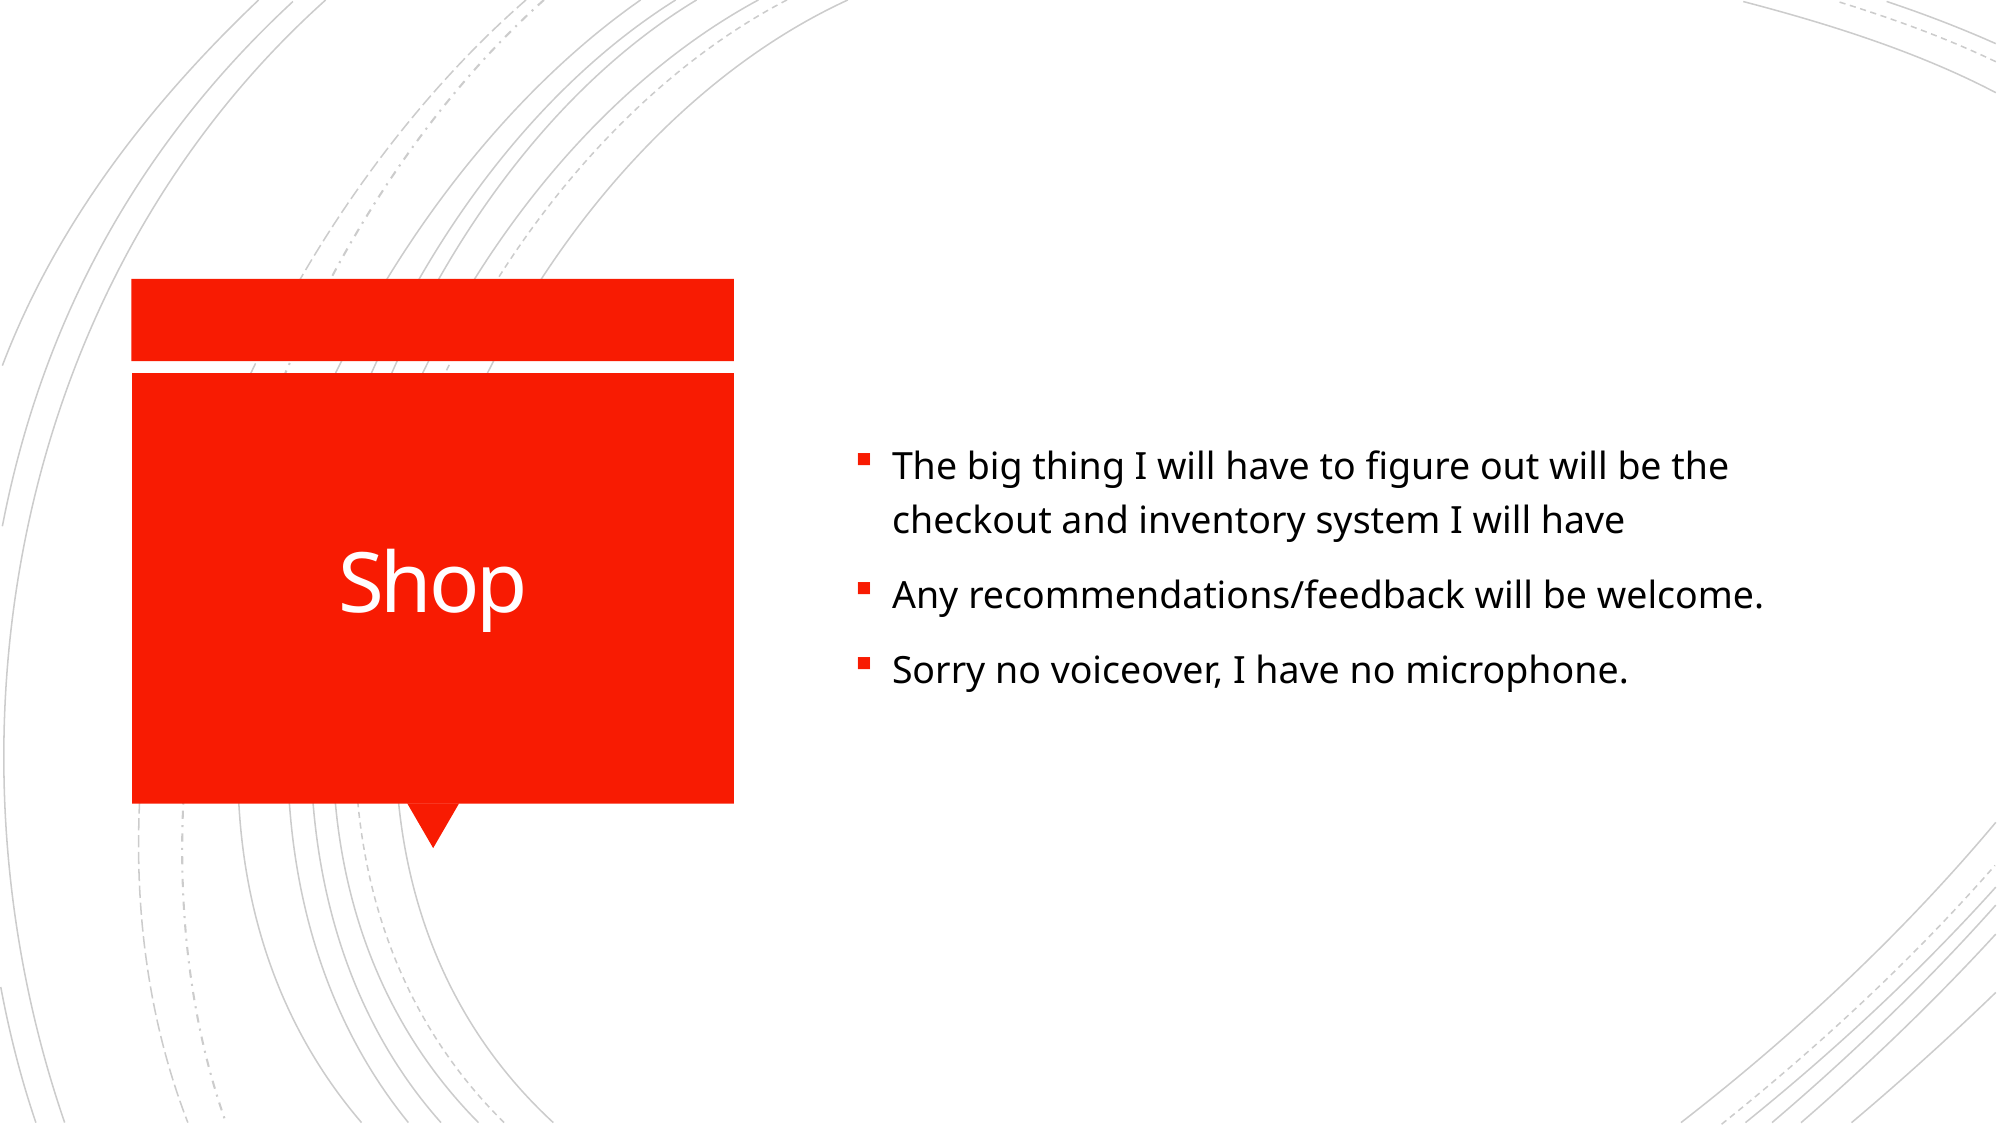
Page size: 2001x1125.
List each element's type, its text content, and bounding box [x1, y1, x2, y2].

title Shop [145, 385, 720, 789]
list The big thing I will have to figure out will be the checkout and inventory system I will have Any recommendations/feedback will be welcome. Sorry no voiceover, I have no microphone. [839, 131, 1871, 993]
